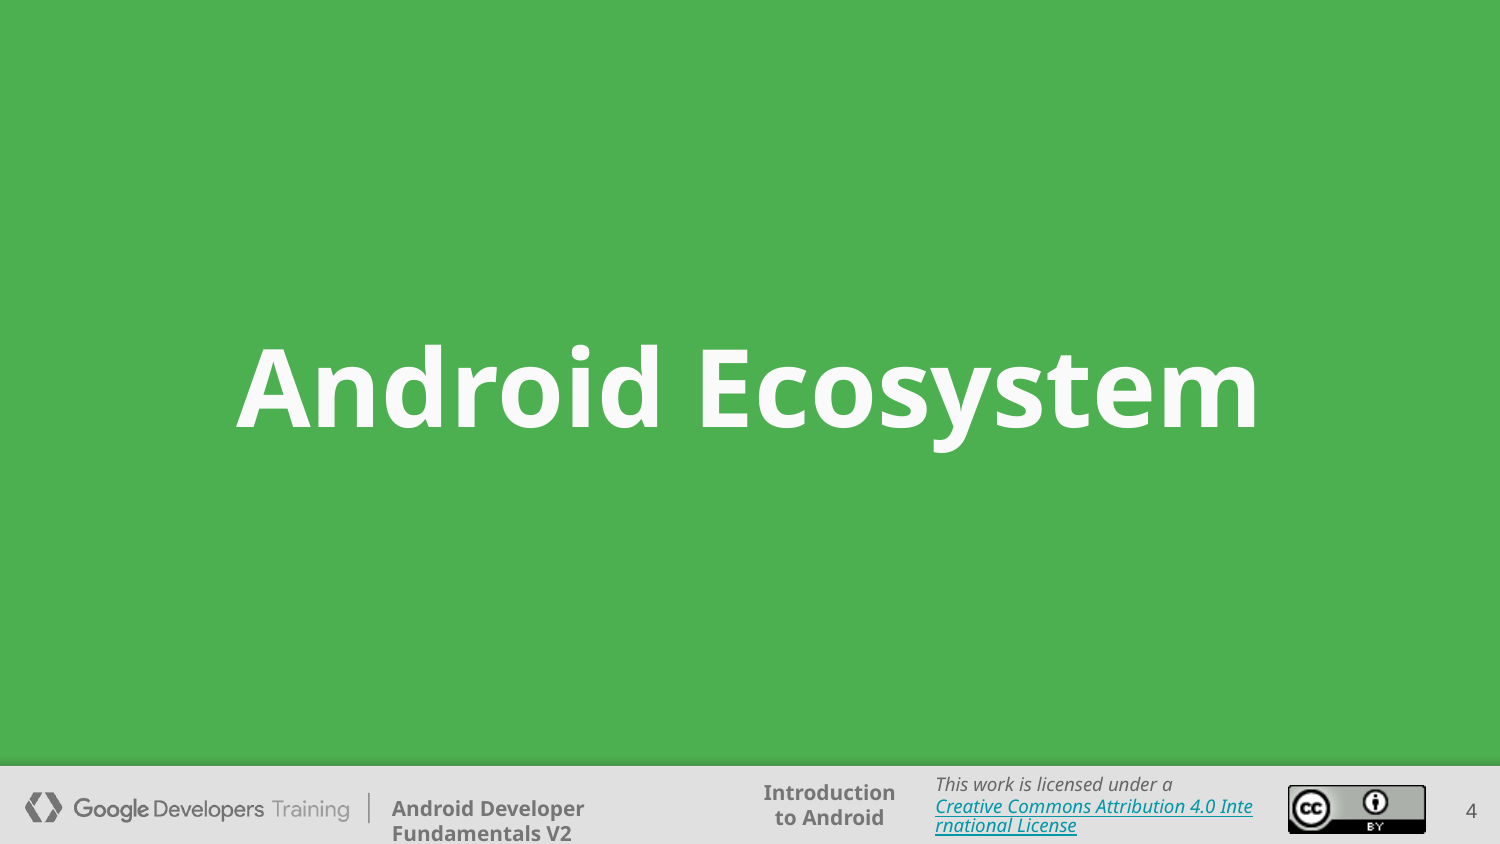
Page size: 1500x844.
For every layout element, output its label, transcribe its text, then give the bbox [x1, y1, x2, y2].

slide_number 4 [1402, 777, 1493, 842]
title Android Ecosystem [51, 127, 1449, 465]
picture [0, 0, 1500, 844]
